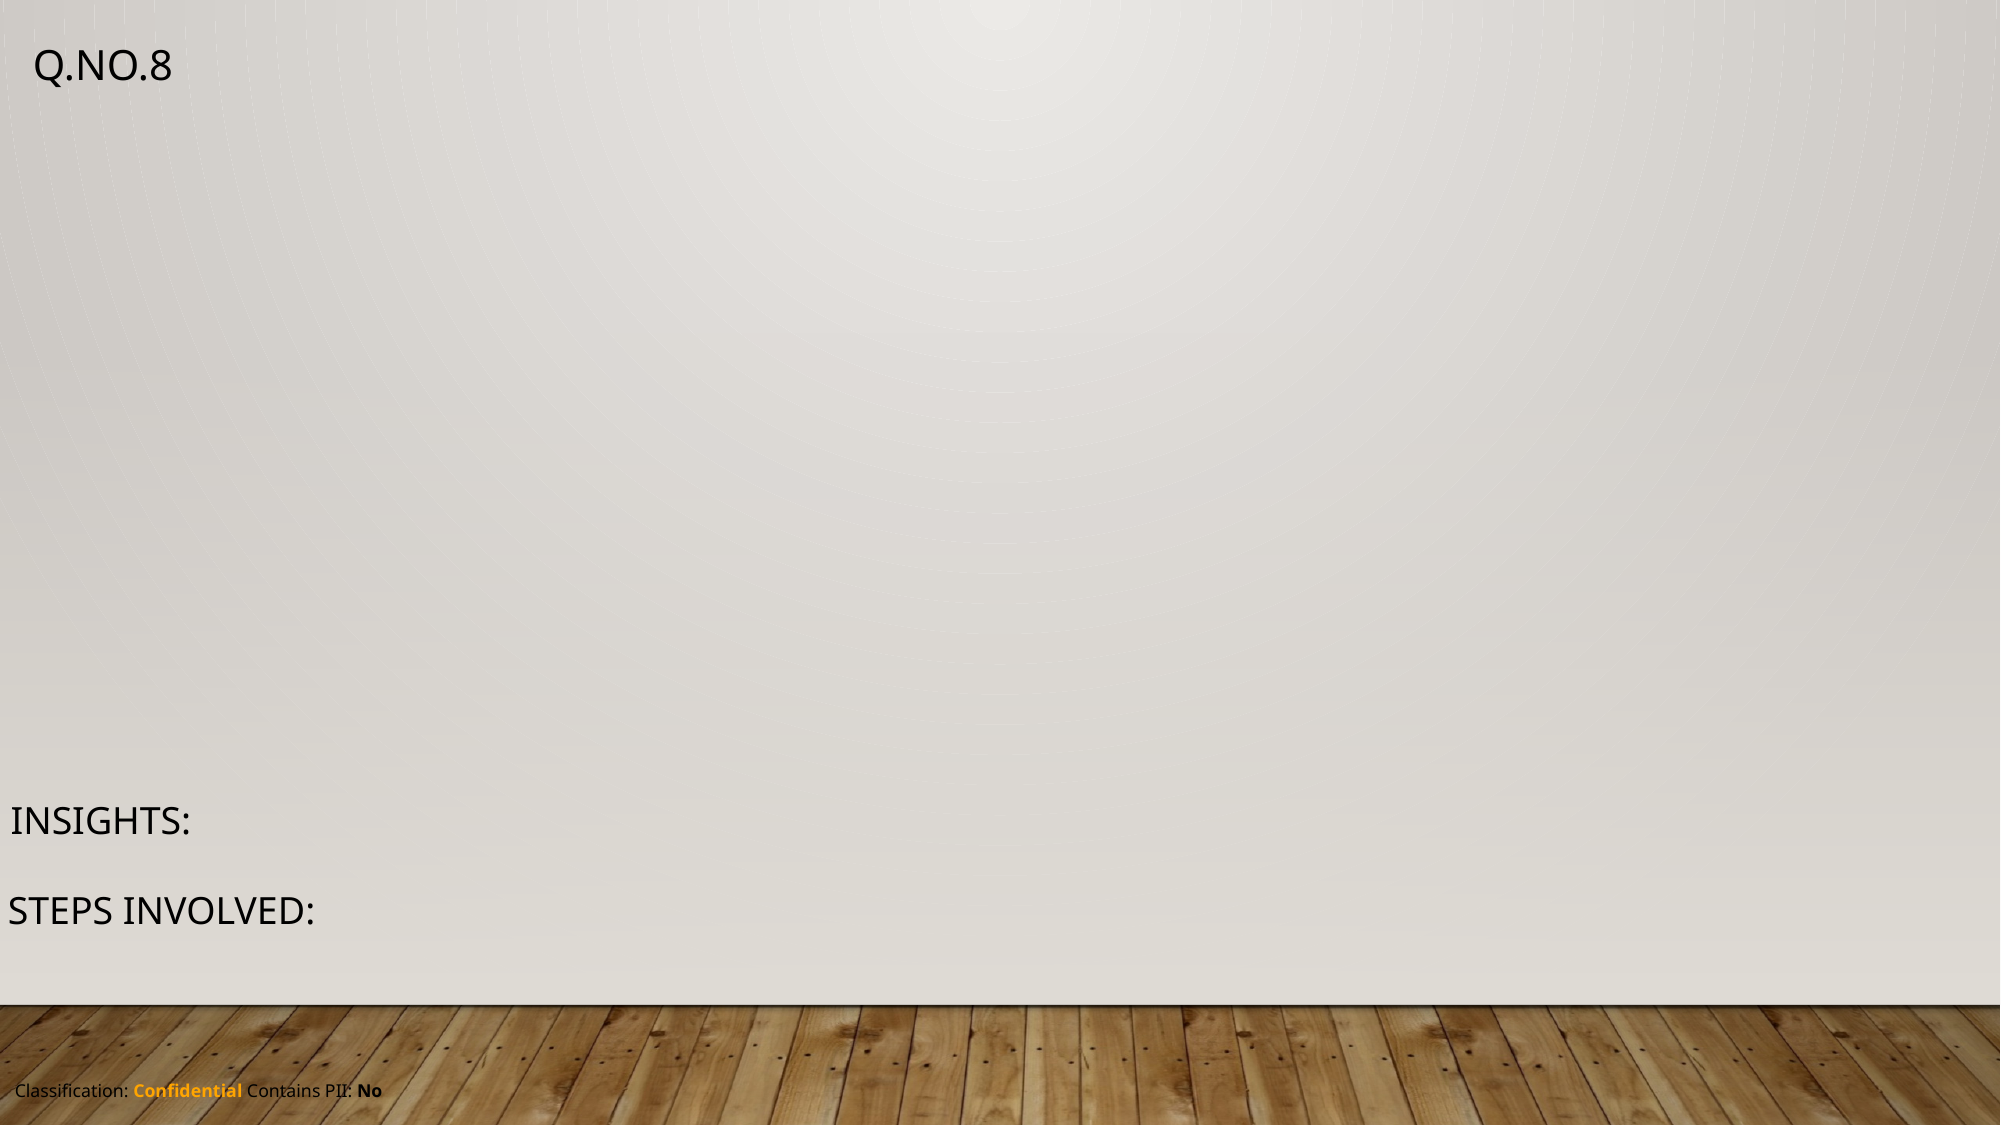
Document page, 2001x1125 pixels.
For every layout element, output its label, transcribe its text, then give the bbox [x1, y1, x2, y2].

text_box Q.NO.8 [18, 31, 188, 97]
picture [0, 1005, 2000, 1125]
text_box STEPS INVOLVED: [0, 879, 331, 940]
text_box INSIGHTS: [0, 789, 207, 850]
